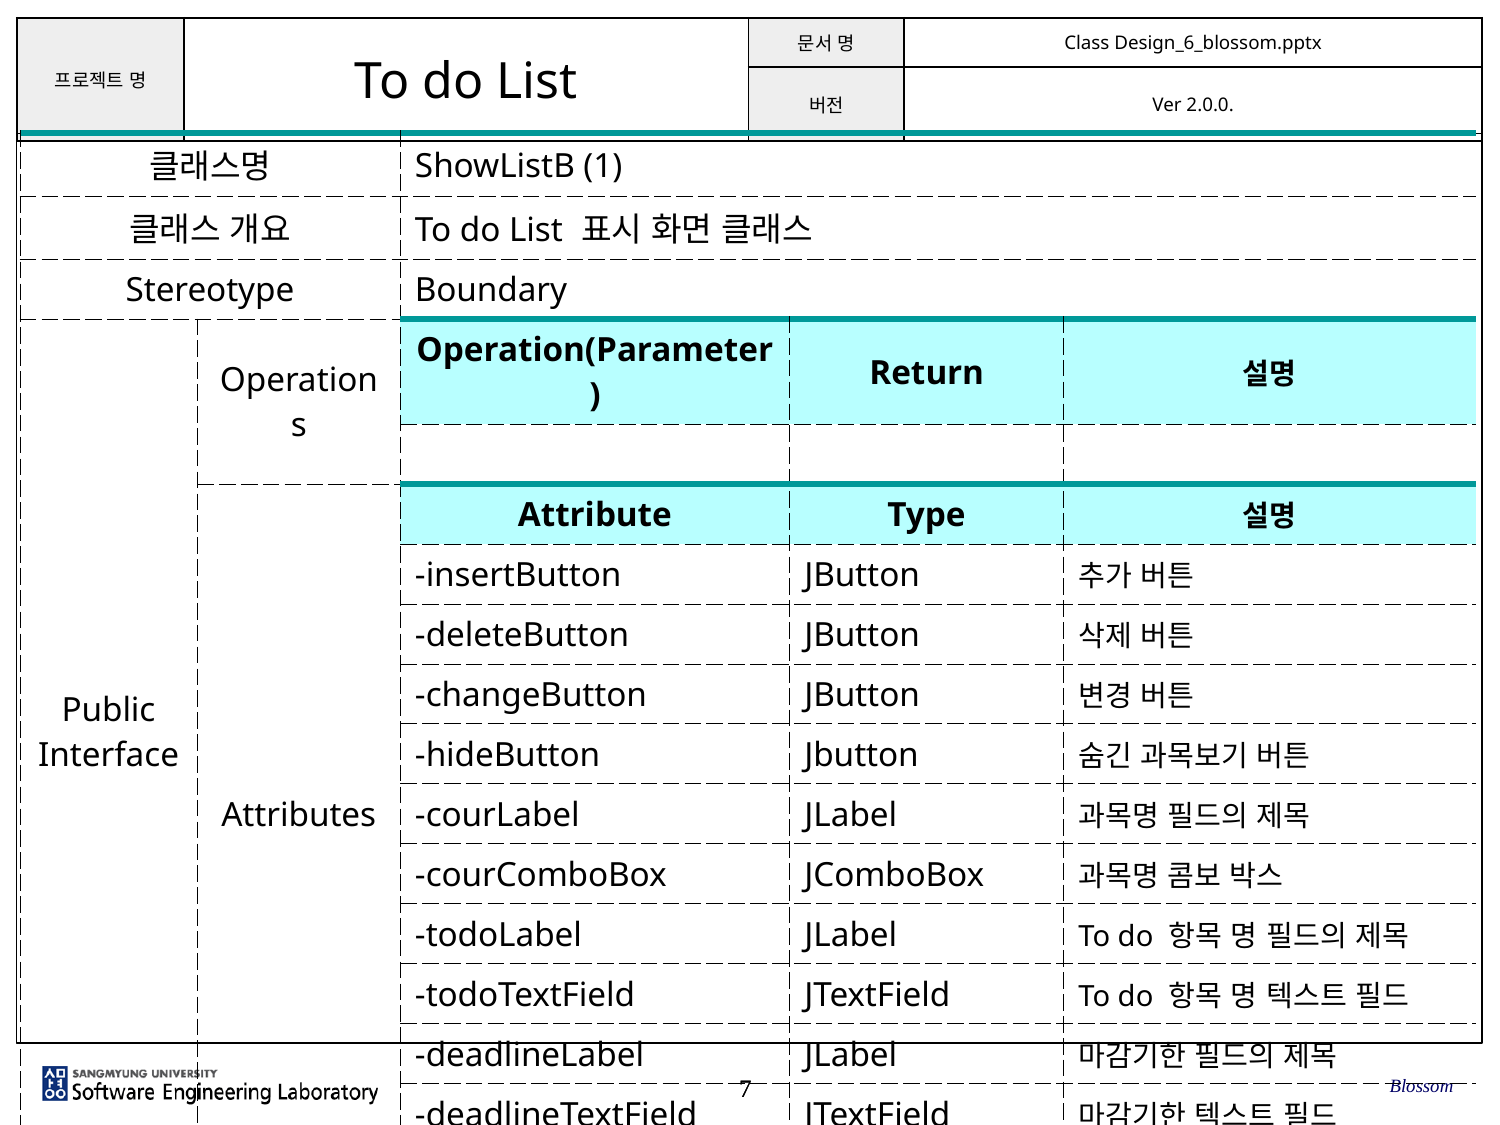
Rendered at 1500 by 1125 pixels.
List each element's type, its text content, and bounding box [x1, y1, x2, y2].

table_cell JButton [790, 664, 1064, 724]
table_cell -deleteButton [400, 604, 790, 664]
table_cell JLabel [790, 1023, 1064, 1083]
table_header 클래스명 [20, 136, 400, 196]
table_cell -todoTextField [400, 963, 790, 1023]
table_cell 삭제 버튼 [1064, 604, 1476, 664]
table_cell [1064, 424, 1476, 481]
table_cell 과목명 필드의 제목 [1064, 784, 1476, 844]
table_cell 설명 [1064, 487, 1476, 544]
table_cell Attribute [400, 487, 790, 544]
table_cell JTextField [790, 1083, 1064, 1125]
table_cell JLabel [790, 784, 1064, 844]
table_cell Return [790, 322, 1064, 424]
table_cell Stereotype [20, 259, 400, 319]
table_cell 숨긴 과목보기 버튼 [1064, 724, 1476, 784]
table_cell Public Interface [20, 319, 197, 1125]
table_cell 클래스 개요 [20, 196, 400, 259]
table_cell JTextField [790, 963, 1064, 1023]
table_cell -hideButton [400, 724, 790, 784]
table_cell JButton [790, 604, 1064, 664]
table_cell Type [790, 487, 1064, 544]
table_cell To do 항목 명 텍스트 필드 [1064, 963, 1476, 1023]
table_cell Boundary [400, 259, 1476, 316]
table_cell -changeButton [400, 664, 790, 724]
table_cell [400, 424, 790, 481]
table_cell Operation(Parameter) [400, 322, 790, 424]
table_cell -courLabel [400, 784, 790, 844]
table_cell JComboBox [790, 844, 1064, 903]
table_cell -deadlineTextField [400, 1083, 790, 1125]
table_cell Attributes [197, 484, 400, 1125]
table_cell -courComboBox [400, 844, 790, 903]
table_cell -deadlineLabel [400, 1023, 790, 1083]
table_cell 과목명 콤보 박스 [1064, 844, 1476, 903]
table_cell 변경 버튼 [1064, 664, 1476, 724]
table_cell 설명 [1064, 322, 1476, 424]
table_cell -todoLabel [400, 903, 790, 963]
table_cell 마감기한 필드의 제목 [1064, 1023, 1476, 1083]
table_cell To do 항목 명 필드의 제목 [1064, 903, 1476, 963]
table_header ShowListB (1) [400, 136, 1476, 196]
table_cell 마감기한 텍스트 필드 [1064, 1083, 1476, 1125]
table_cell 추가 버튼 [1064, 544, 1476, 604]
table_cell JLabel [790, 903, 1064, 963]
table_cell [790, 424, 1064, 481]
table_cell Jbutton [790, 724, 1064, 784]
table_cell To do List 표시 화면 클래스 [400, 196, 1476, 259]
table_cell Operations [197, 319, 400, 484]
table_cell -insertButton [400, 544, 790, 604]
table_cell JButton [790, 544, 1064, 604]
